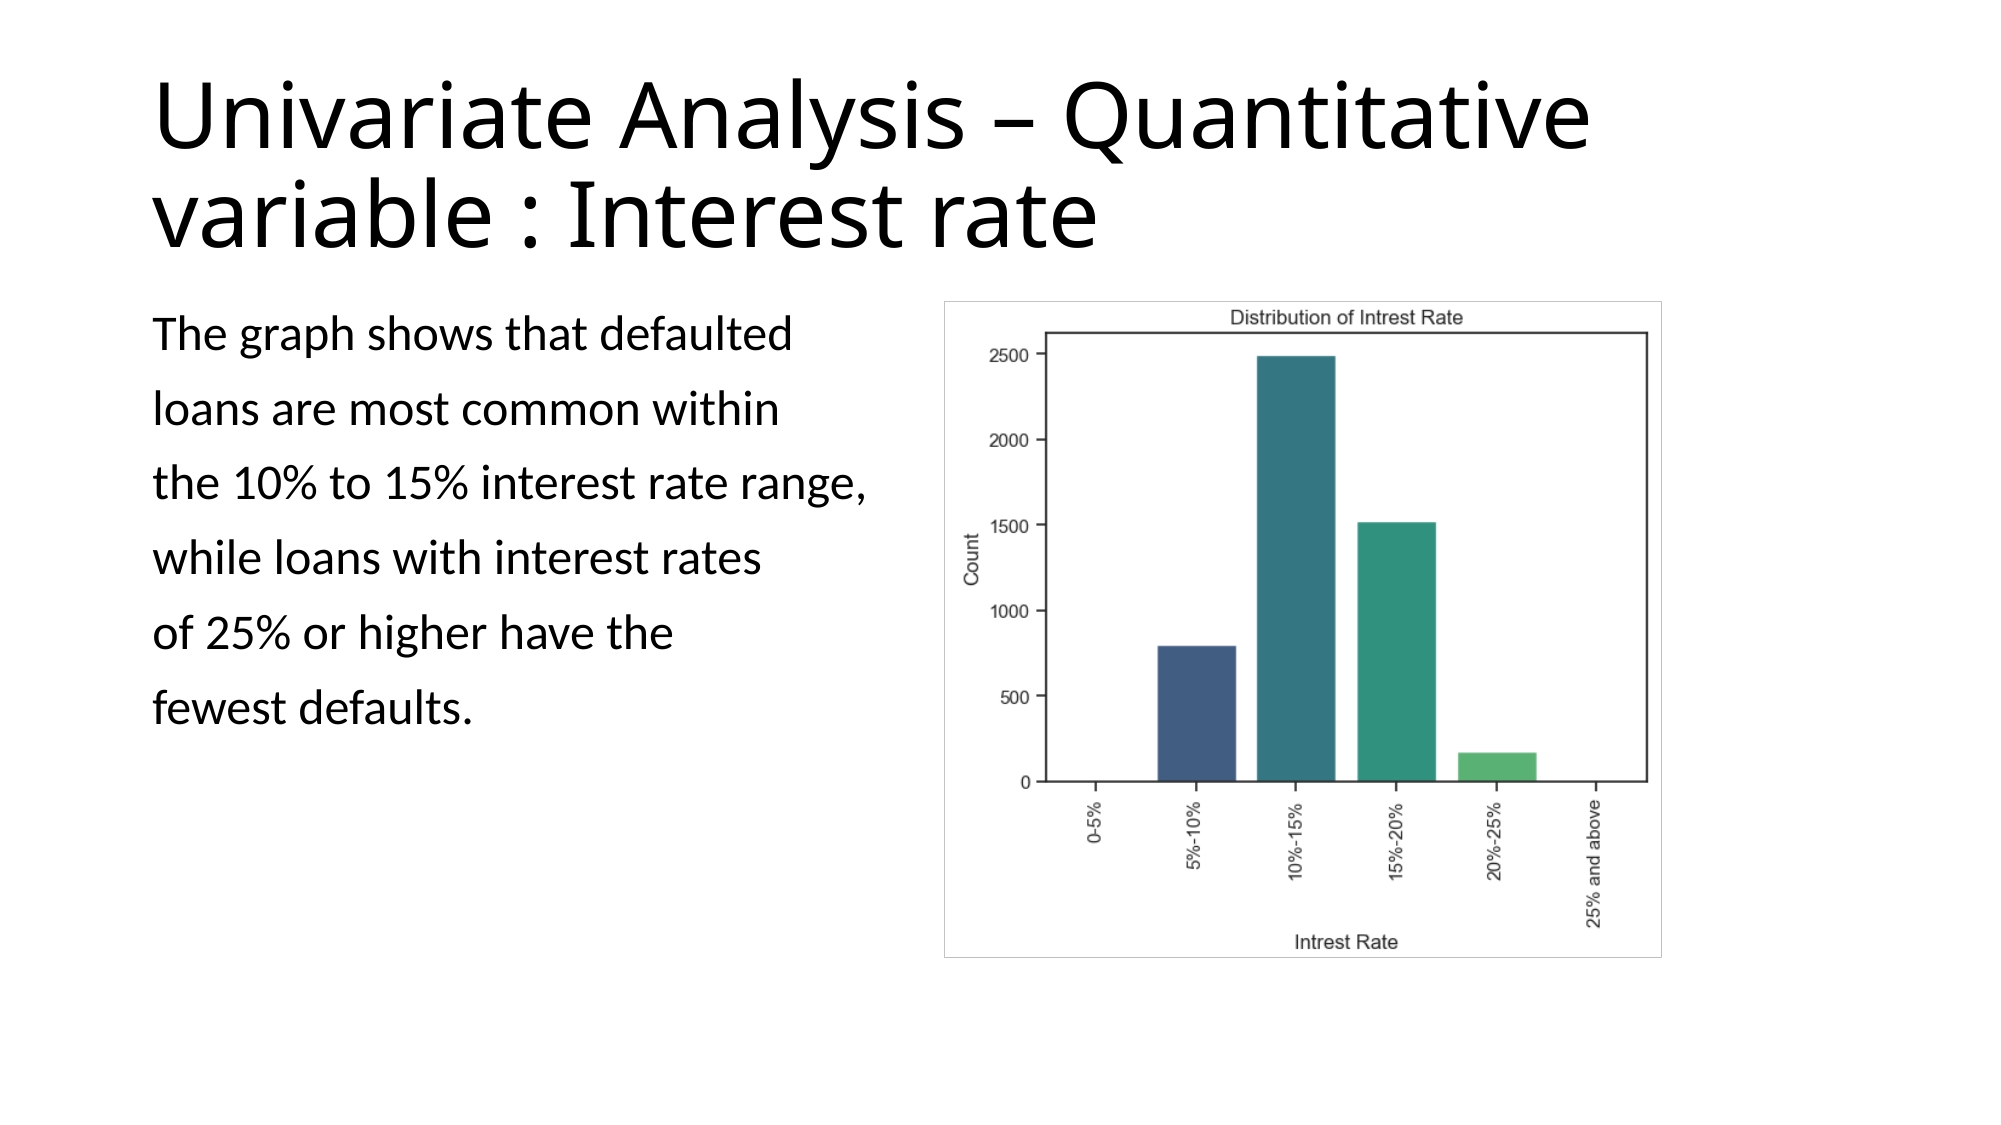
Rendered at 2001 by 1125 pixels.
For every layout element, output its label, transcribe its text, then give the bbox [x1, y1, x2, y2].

picture [941, 299, 1664, 960]
title Univariate Analysis – Quantitative variable : Interest rate [137, 59, 1863, 278]
list The graph shows that defaulted loans are most common within the 10% to 15% interest rate range, while loans with interest rates of 25% or higher have the fewest defaults. [137, 299, 1863, 1014]
